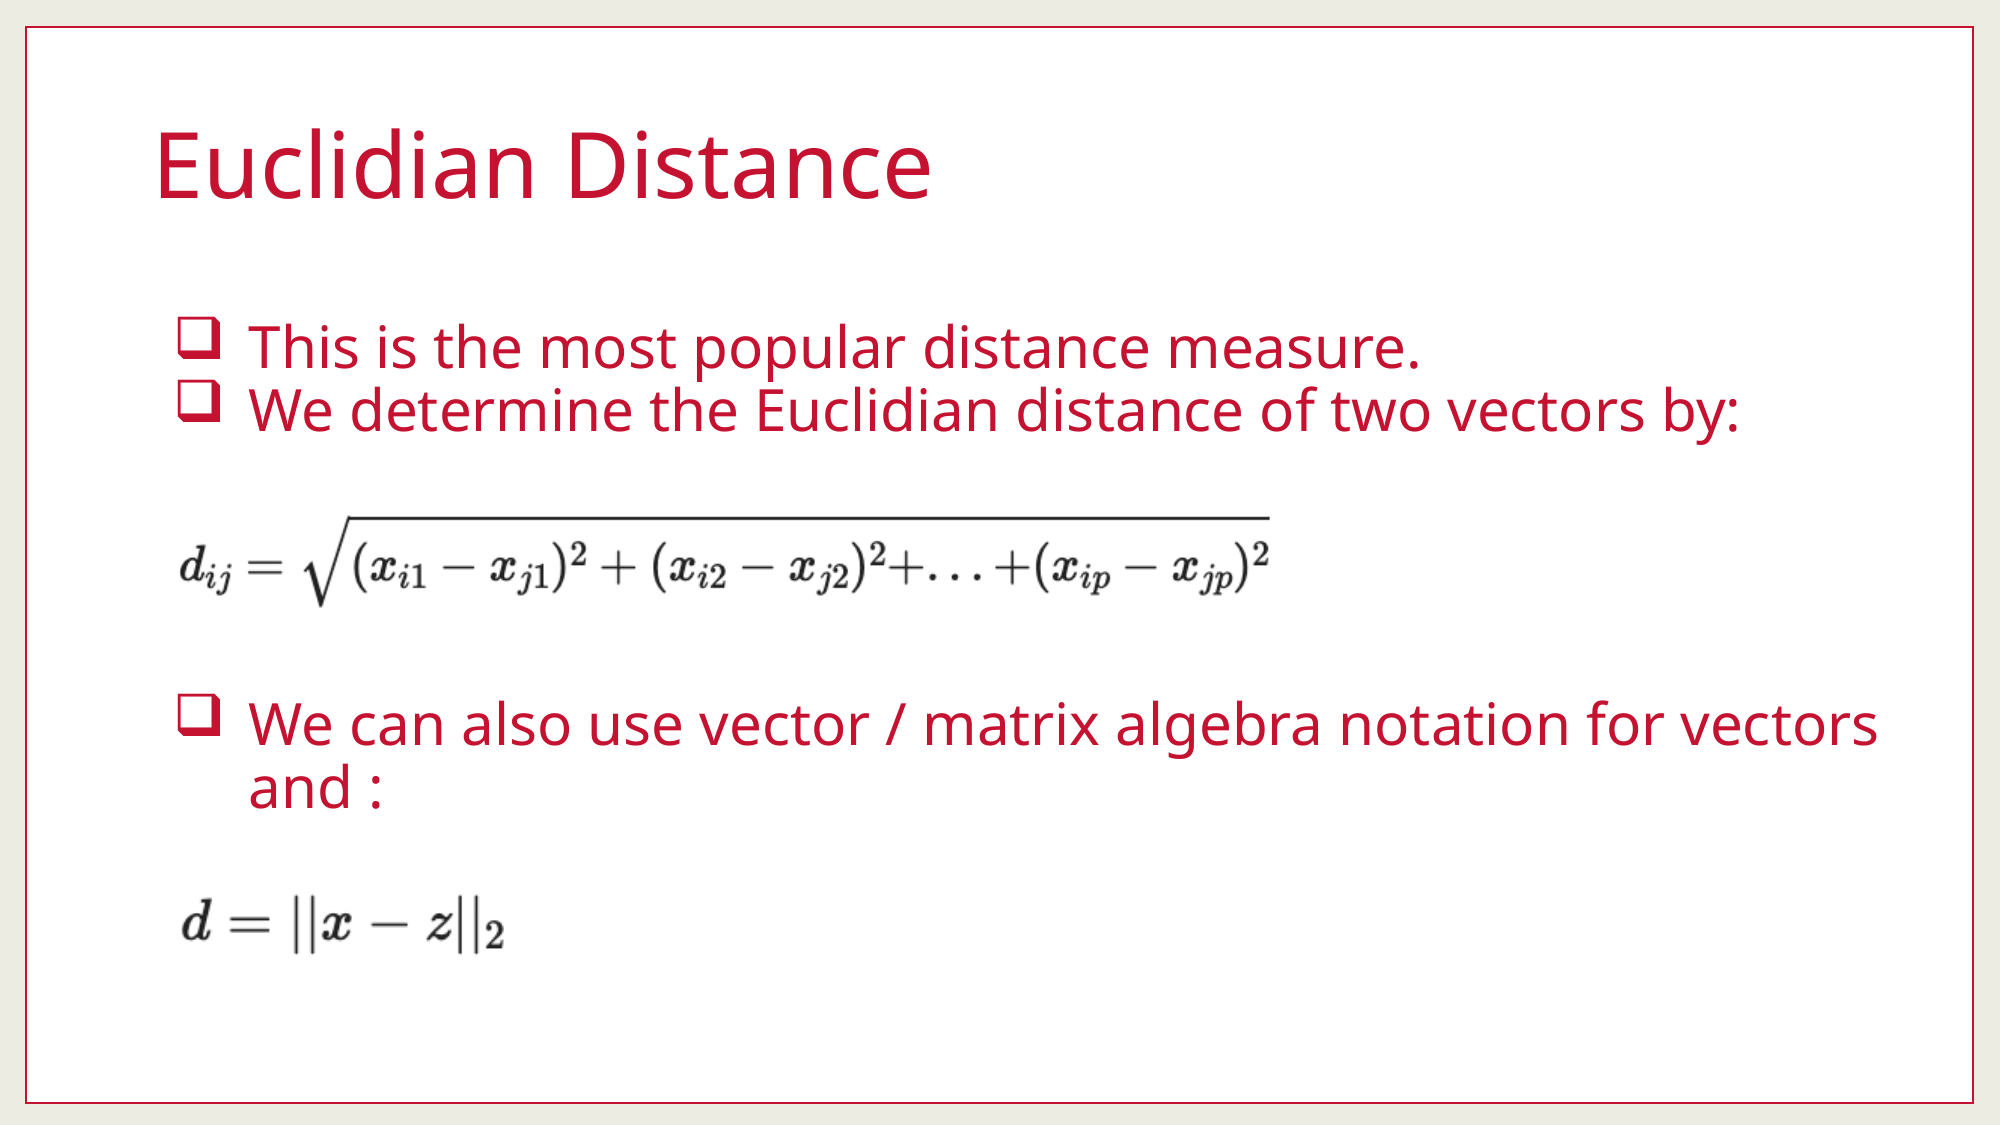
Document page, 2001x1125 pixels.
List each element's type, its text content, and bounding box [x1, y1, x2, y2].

title Euclidian Distance [137, 59, 1863, 278]
picture [158, 496, 1285, 629]
picture [158, 848, 518, 982]
